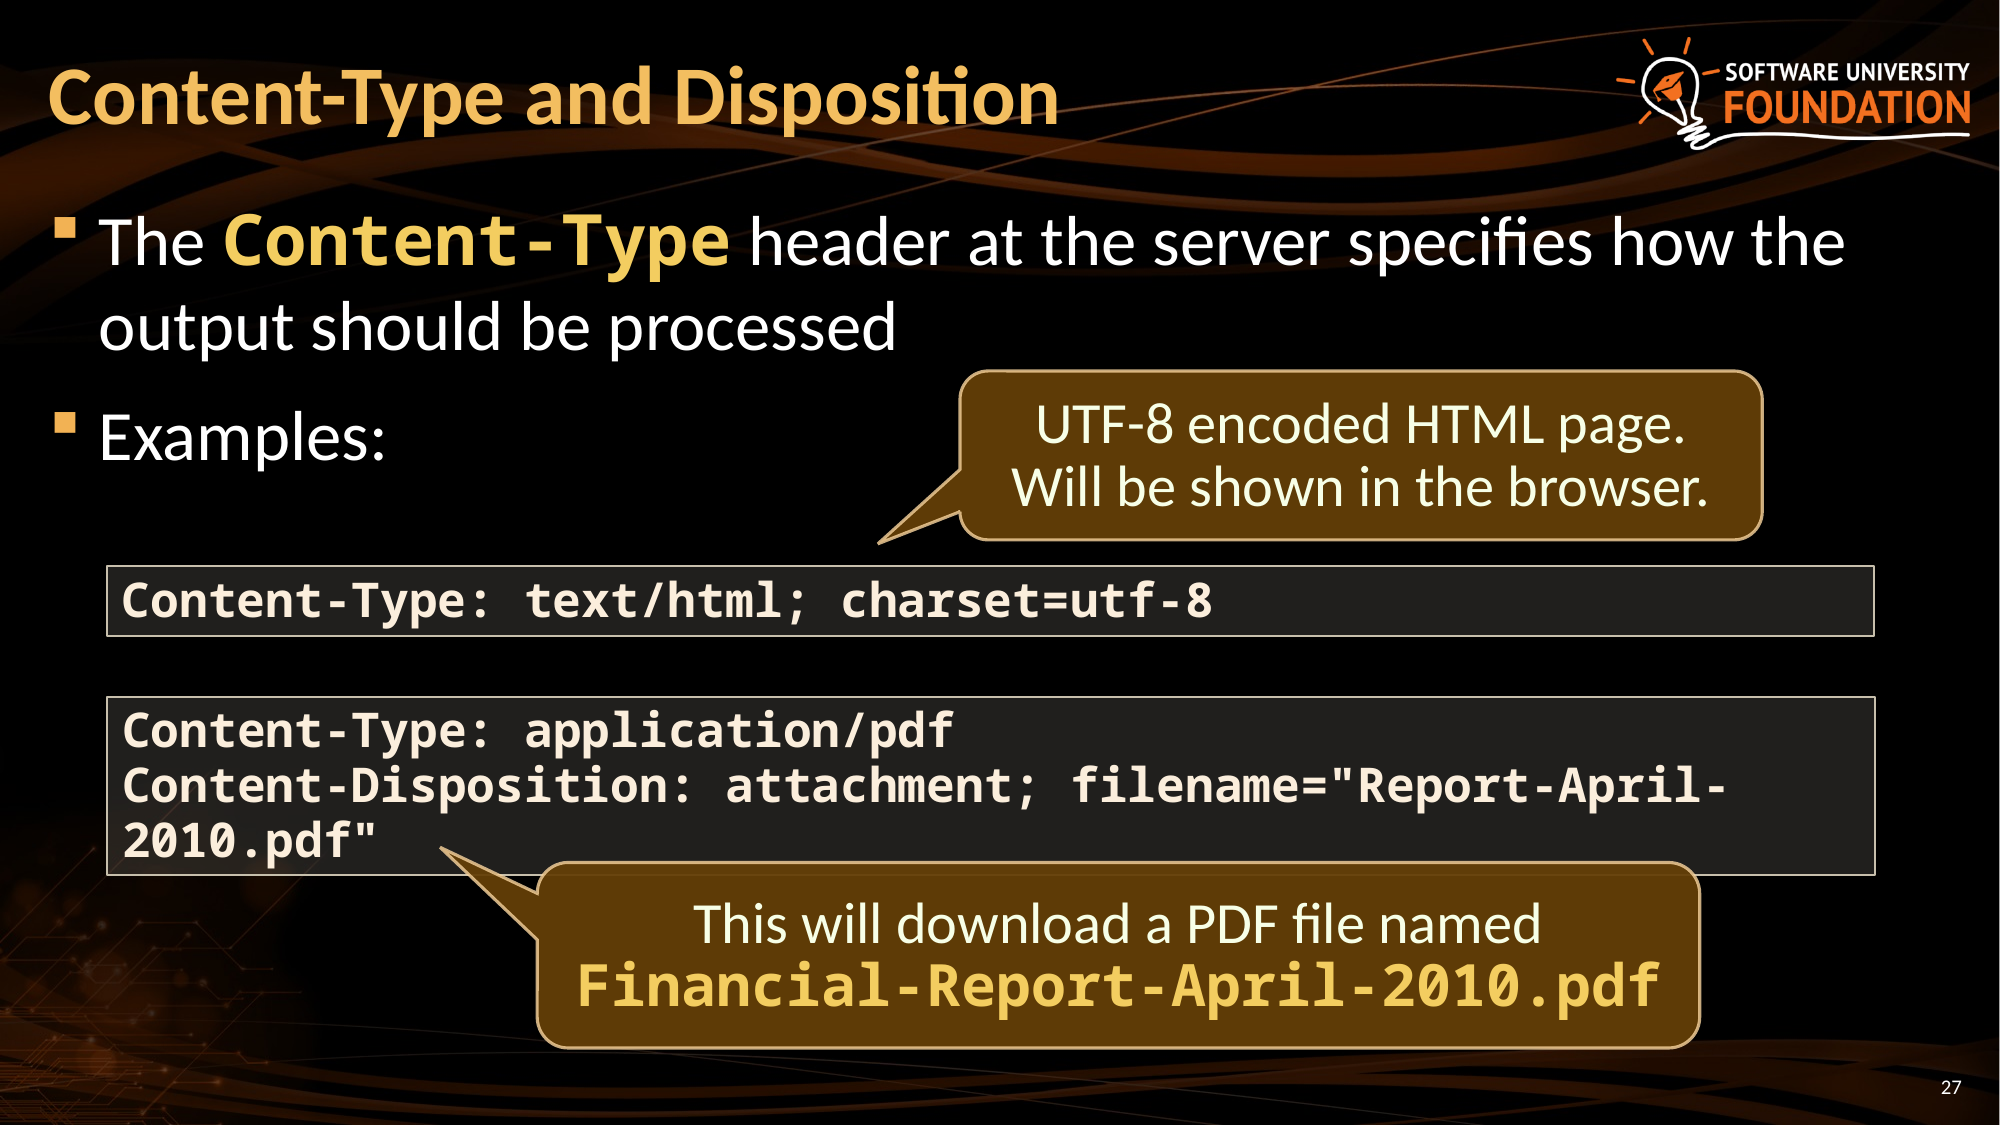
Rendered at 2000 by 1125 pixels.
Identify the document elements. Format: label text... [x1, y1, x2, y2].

text_box Content-Type: text/html; charset=utf-8 [107, 566, 1875, 636]
title Content-Type and Disposition [30, 6, 1602, 189]
text_box UTF-8 encoded HTML page. Will be shown in the browser. [877, 369, 1764, 545]
picture [0, 0, 2000, 1125]
list The Content-Type header at the server specifies how the output should be processed Examples: [31, 188, 1968, 1103]
text_box Content-Type: application/pdf Content-Disposition: attachment; filename="Report-April-2010.pdf" [107, 696, 1875, 876]
text_box This will download a PDF file named Financial-Report-April-2010.pdf [439, 846, 1701, 1050]
